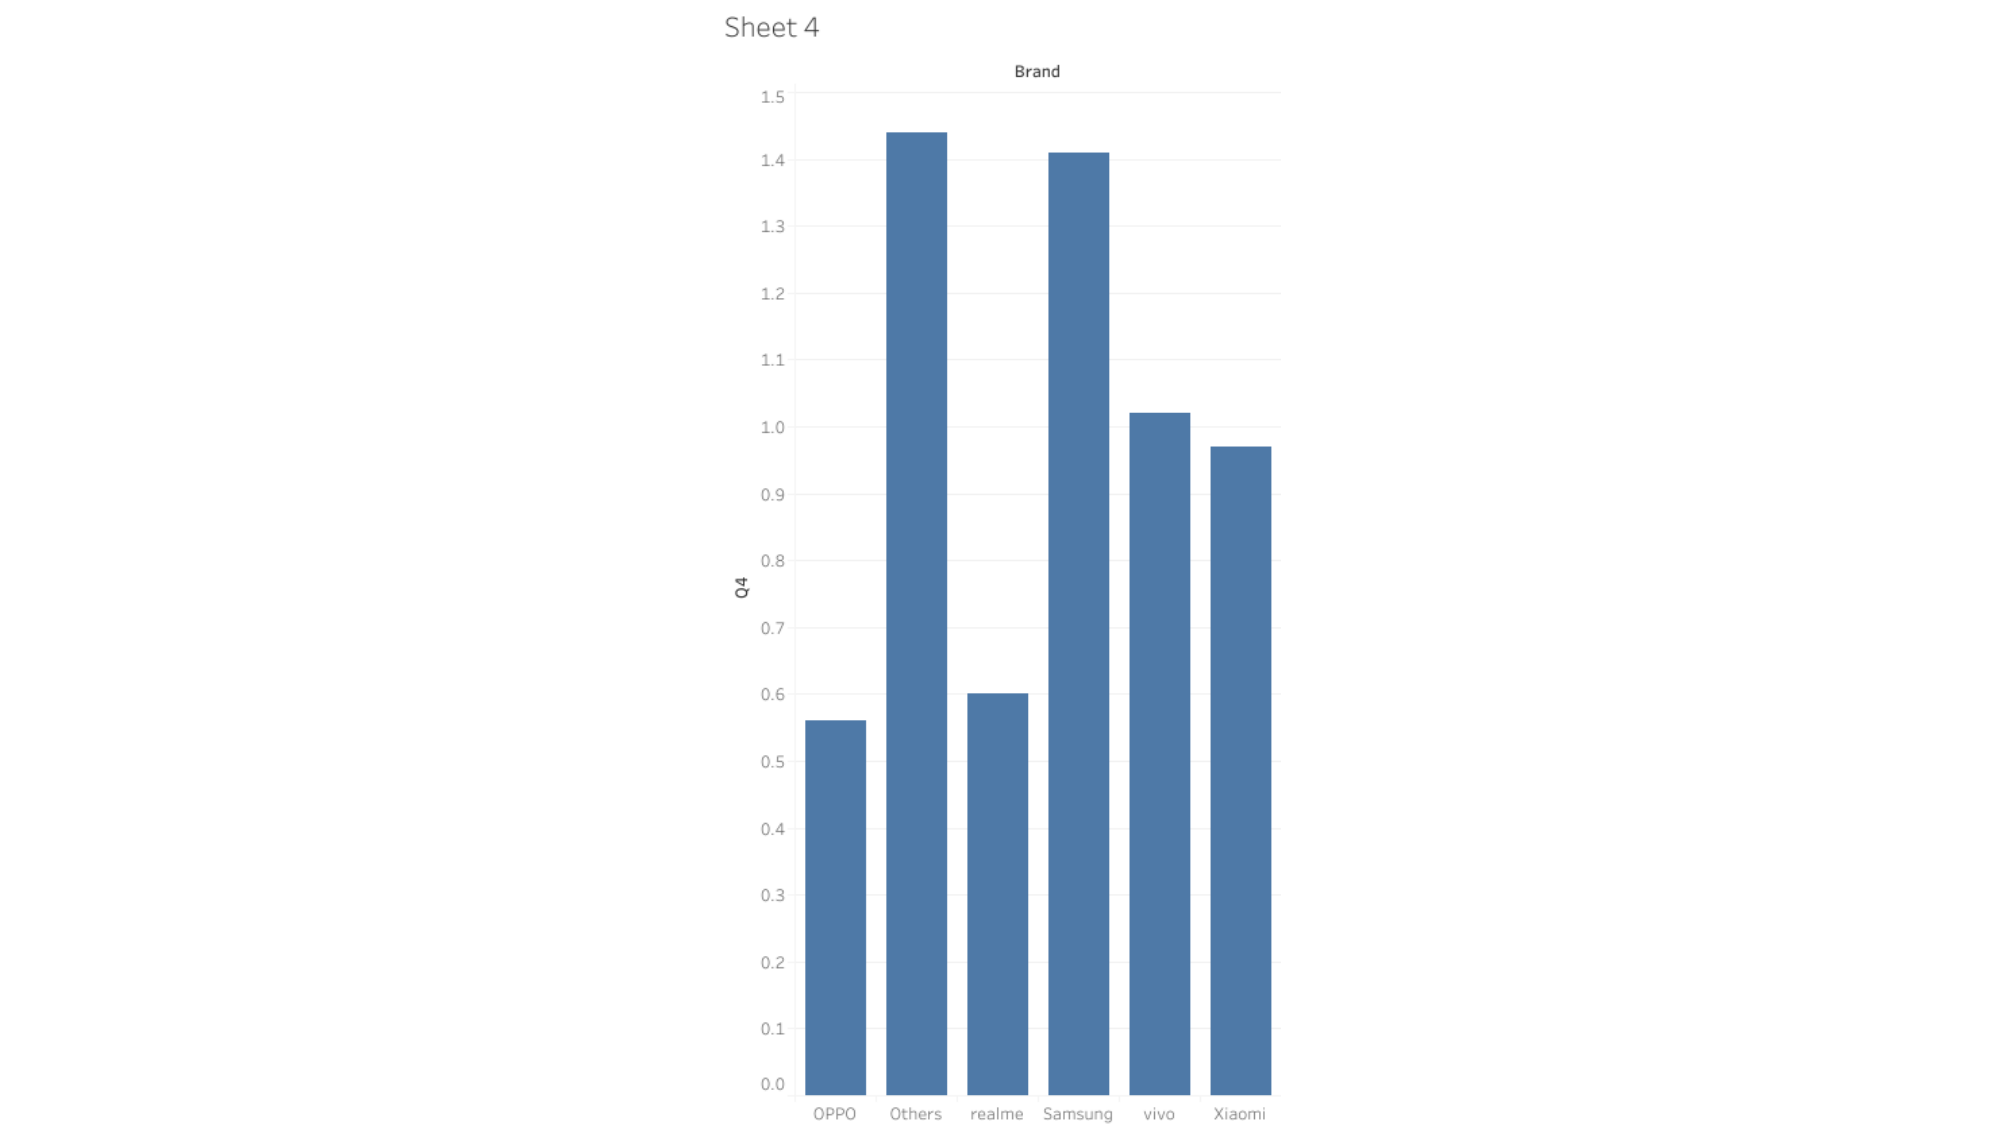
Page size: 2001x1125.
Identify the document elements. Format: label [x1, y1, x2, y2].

picture [719, 0, 1281, 1125]
